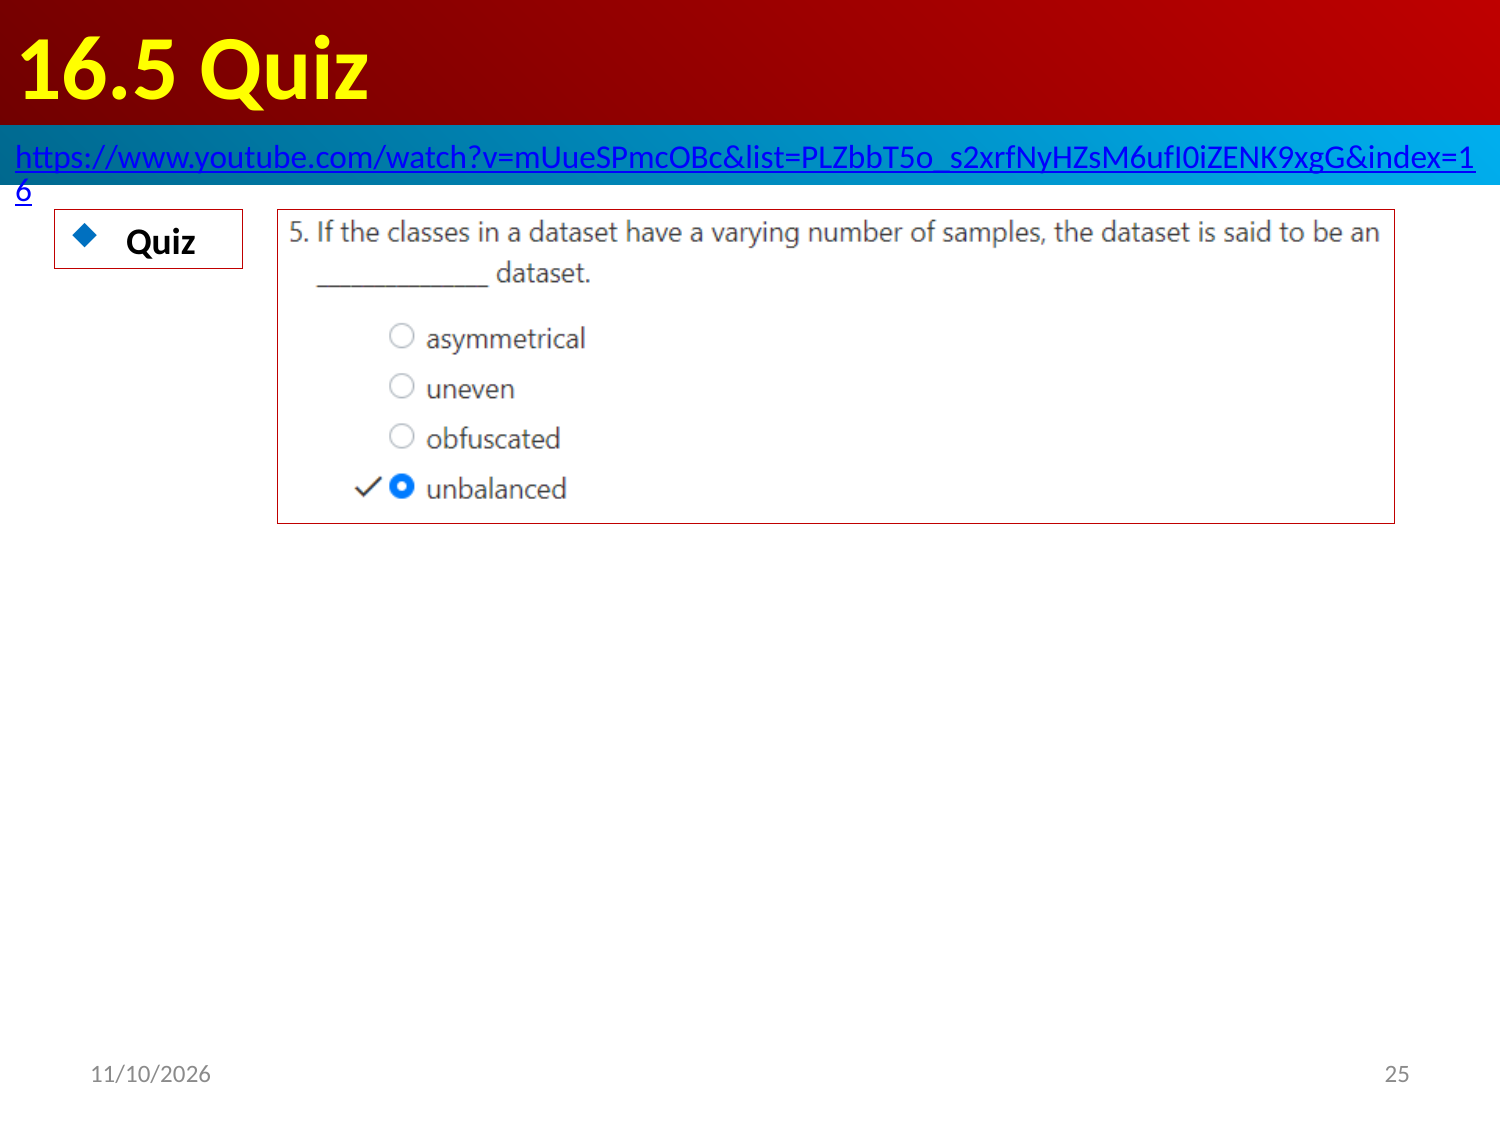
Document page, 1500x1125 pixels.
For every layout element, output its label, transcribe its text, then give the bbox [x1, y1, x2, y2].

subtitle Quiz [54, 209, 243, 269]
picture [277, 209, 1395, 524]
slide_number 25 [1074, 1042, 1425, 1103]
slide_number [75, 1042, 425, 1103]
text_box https://www.youtube.com/watch?v=mUueSPmcOBc&list=PLZbbT5o_s2xrfNyHZsM6ufI0iZENK9xgG&index=16 [0, 125, 1500, 185]
title 16.5 Quiz [0, 0, 1500, 125]
